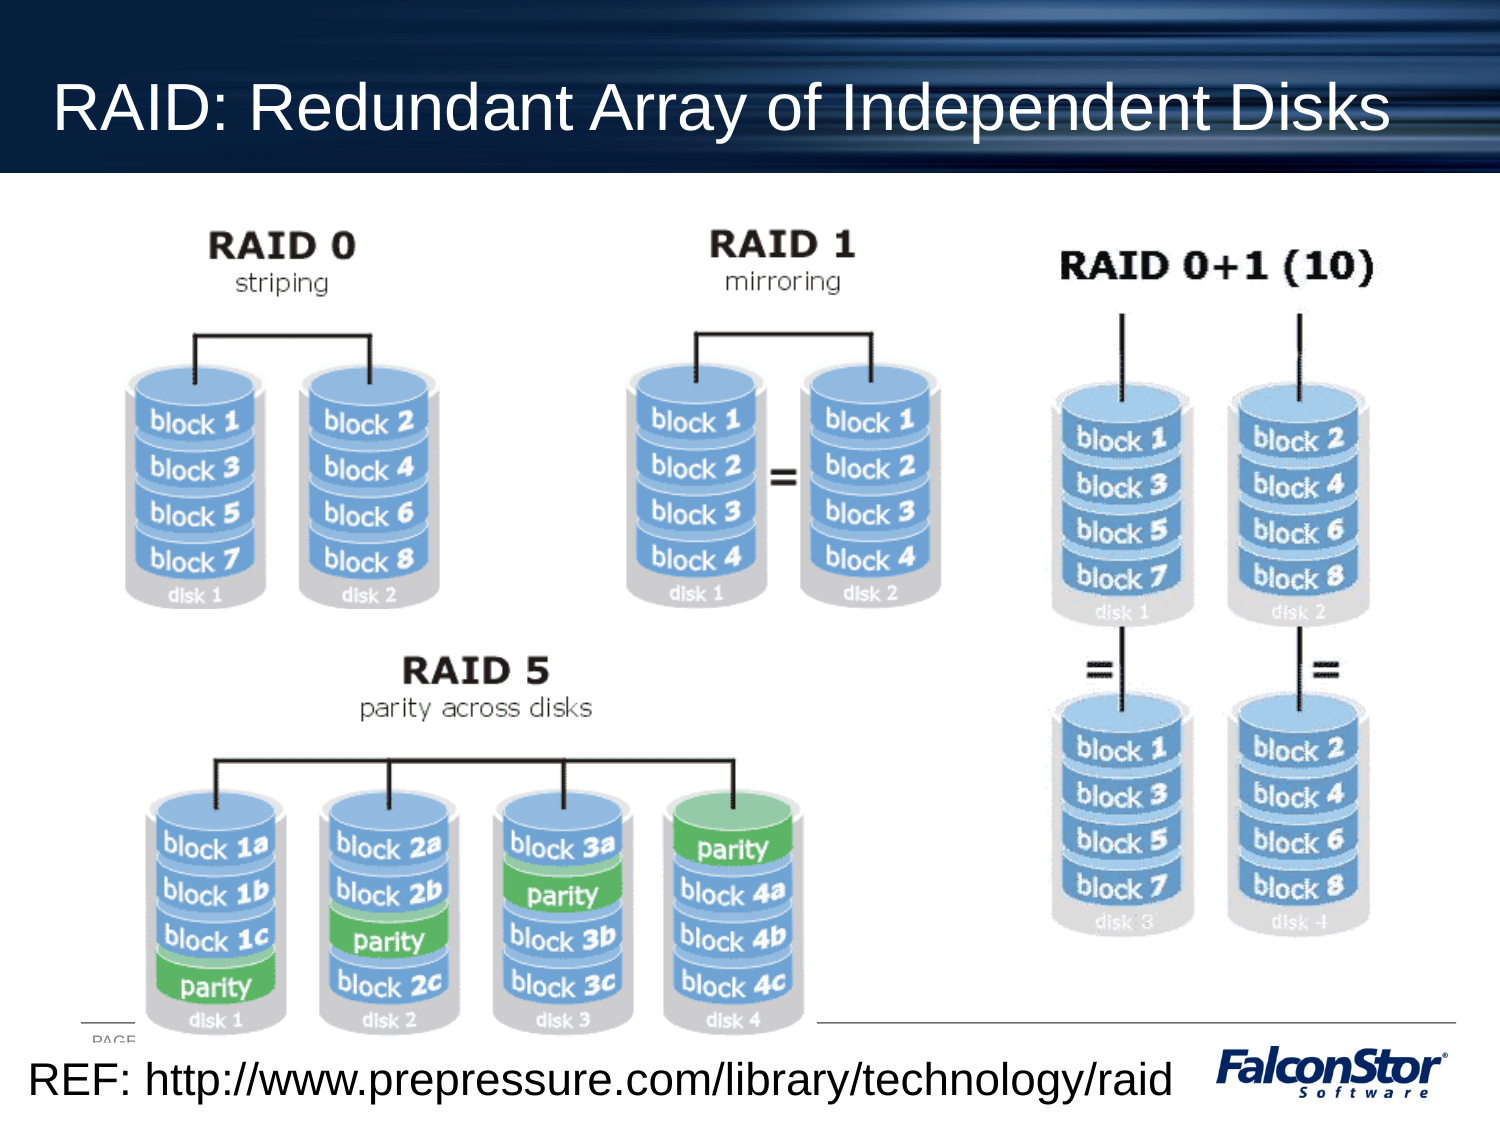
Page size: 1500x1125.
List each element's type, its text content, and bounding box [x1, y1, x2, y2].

picture [76, 184, 1407, 1082]
picture [1216, 1046, 1448, 1098]
title RAID: Redundant Array of Independent Disks [37, 19, 1463, 188]
picture [0, 0, 1500, 173]
text_box REF: http://www.prepressure.com/library/technology/raid [12, 1042, 1200, 1113]
